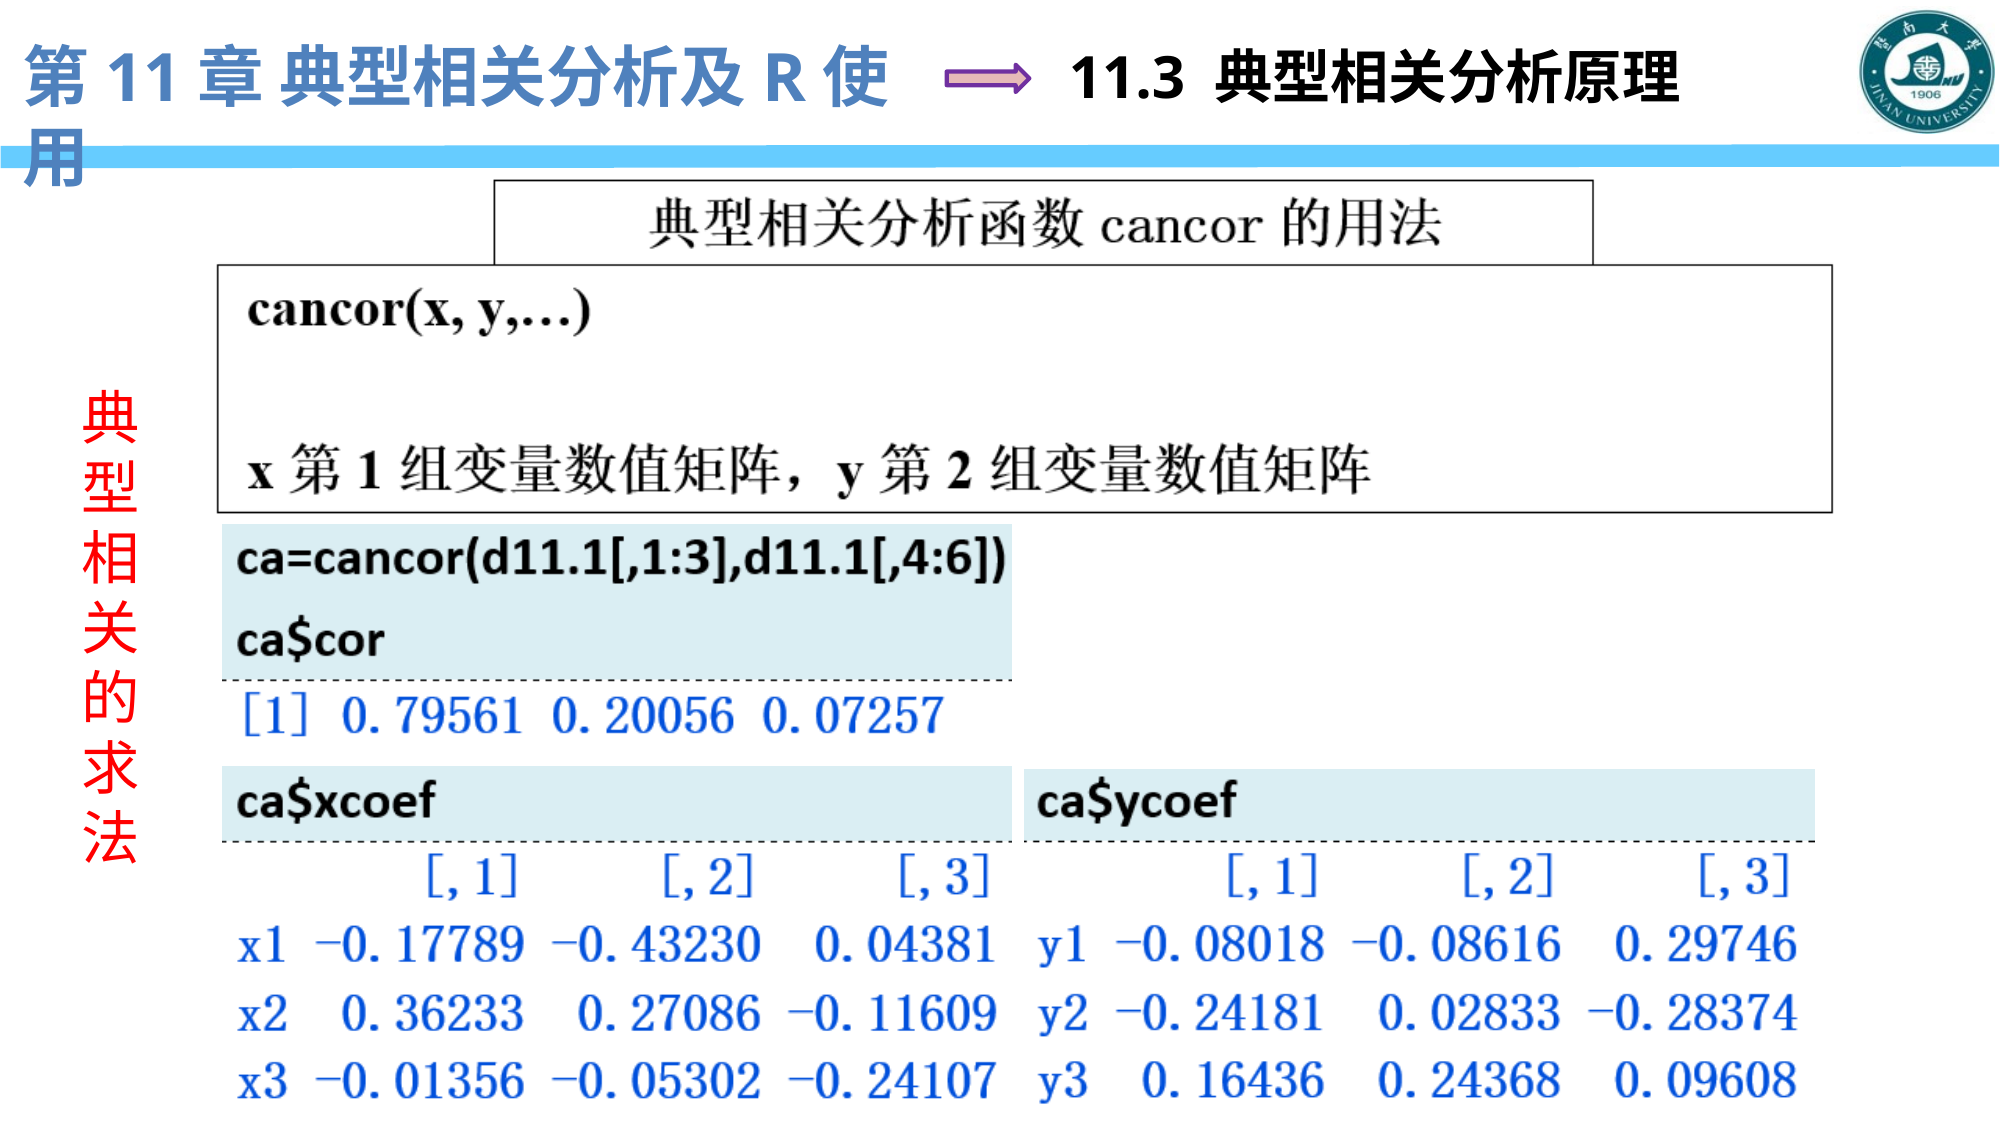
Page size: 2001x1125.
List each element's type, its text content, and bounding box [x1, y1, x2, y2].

picture [222, 766, 1012, 1111]
text_box 11.3 典型相关分析原理 [1054, 33, 1780, 118]
picture [210, 169, 1842, 749]
picture [1856, 6, 1996, 134]
text_box 典型相关的求法 [66, 373, 171, 879]
text_box 第11章 典型相关分析及R使用 [7, 27, 922, 203]
text_box [944, 62, 1032, 95]
picture [1024, 768, 1816, 1107]
